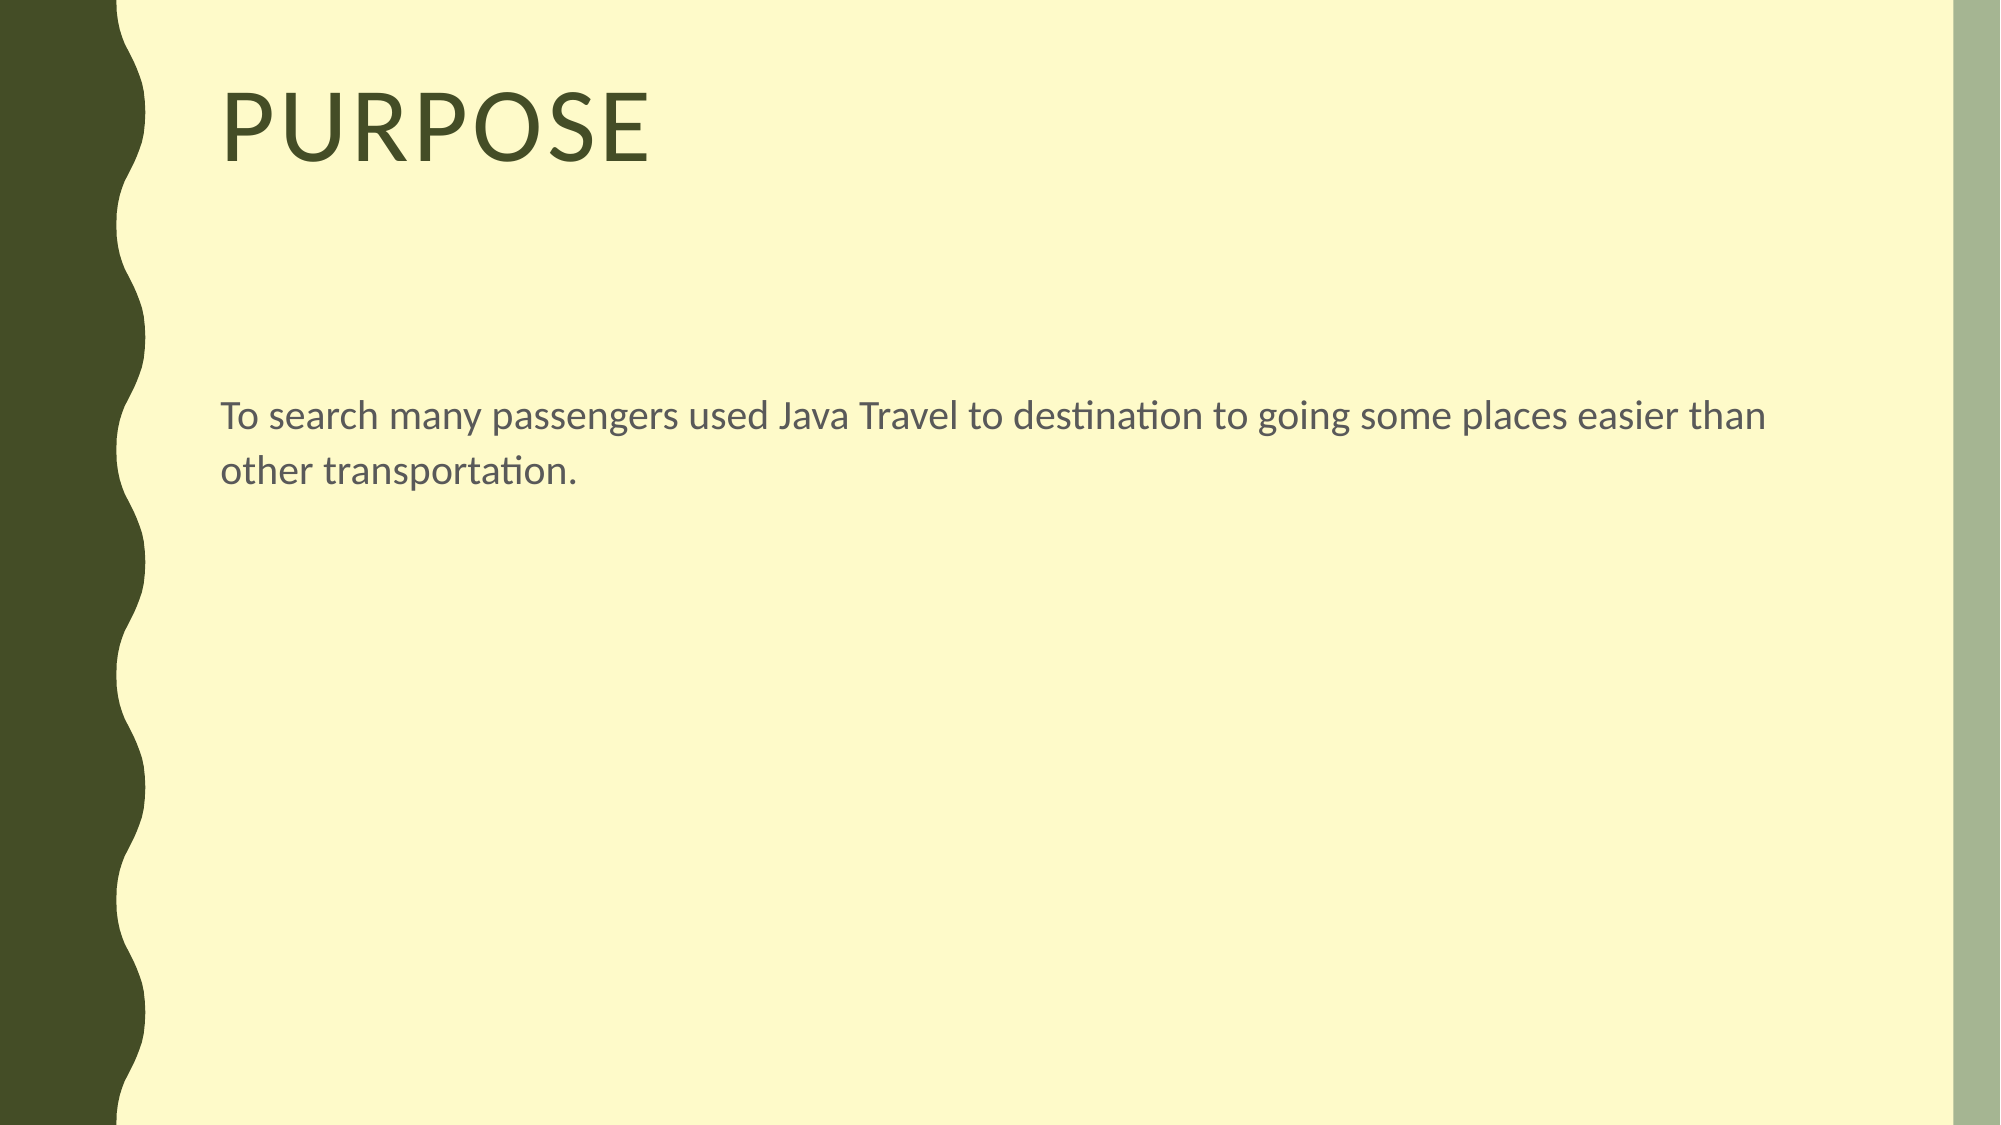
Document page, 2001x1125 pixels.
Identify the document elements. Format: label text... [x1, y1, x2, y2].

title PURPOSE [205, 62, 1875, 308]
list To search many passengers used Java Travel to destination to going some places easier than other transportation. [205, 375, 1875, 965]
